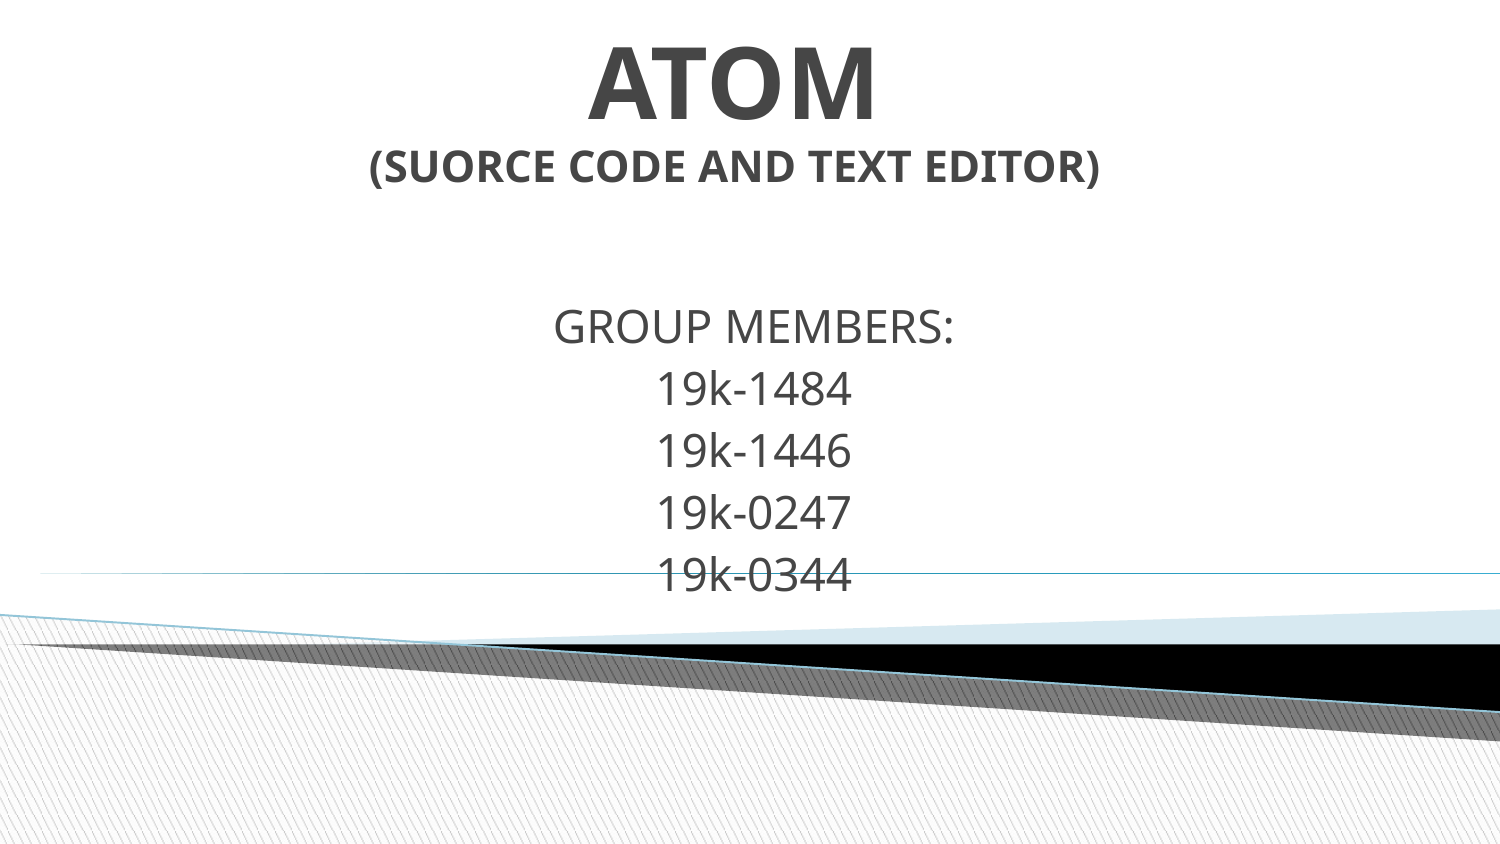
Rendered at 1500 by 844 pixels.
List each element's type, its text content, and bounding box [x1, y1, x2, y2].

title ATOM (SUORCE CODE AND TEXT EDITOR) [115, 23, 1354, 252]
picture [5, 644, 1500, 742]
subtitle GROUP MEMBERS: 19k-1484 19k-1446 19k-0247 19k-0344 [215, 227, 1285, 613]
